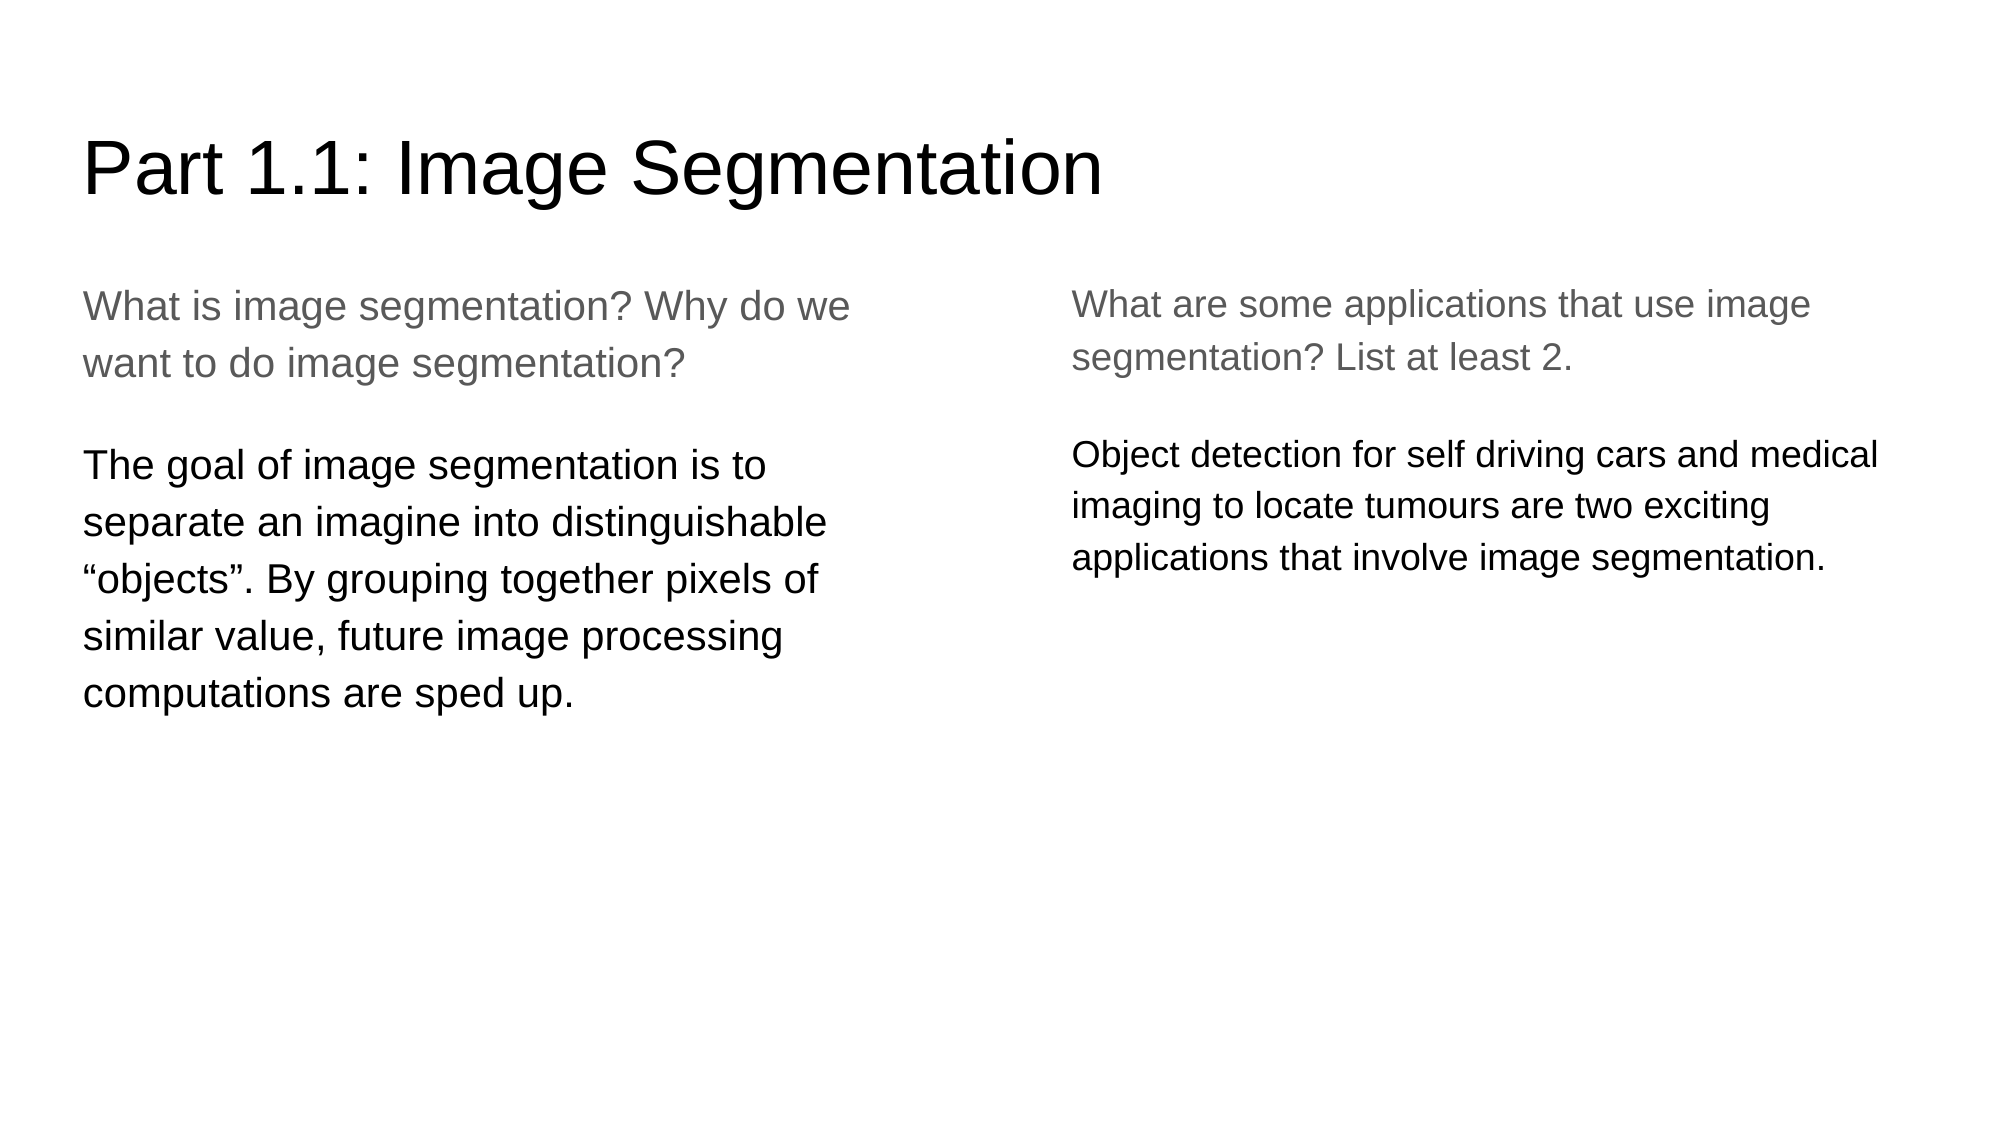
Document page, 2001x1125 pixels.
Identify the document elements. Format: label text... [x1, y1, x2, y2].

text_box What are some applications that use image segmentation? List at least 2. Object detection for self driving cars and medical imaging to locate tumours are two exciting applications that involve image segmentation. [1056, 252, 1932, 1028]
text_box [1358, 494, 1389, 555]
text_box Part 1.1: Image Segmentation [68, 97, 1932, 223]
text_box What is image segmentation? Why do we want to do image segmentation? The goal of image segmentation is to separate an imagine into distinguishable “objects”. By grouping together pixels of similar value, future image processing computations are sped up. [68, 252, 943, 1028]
